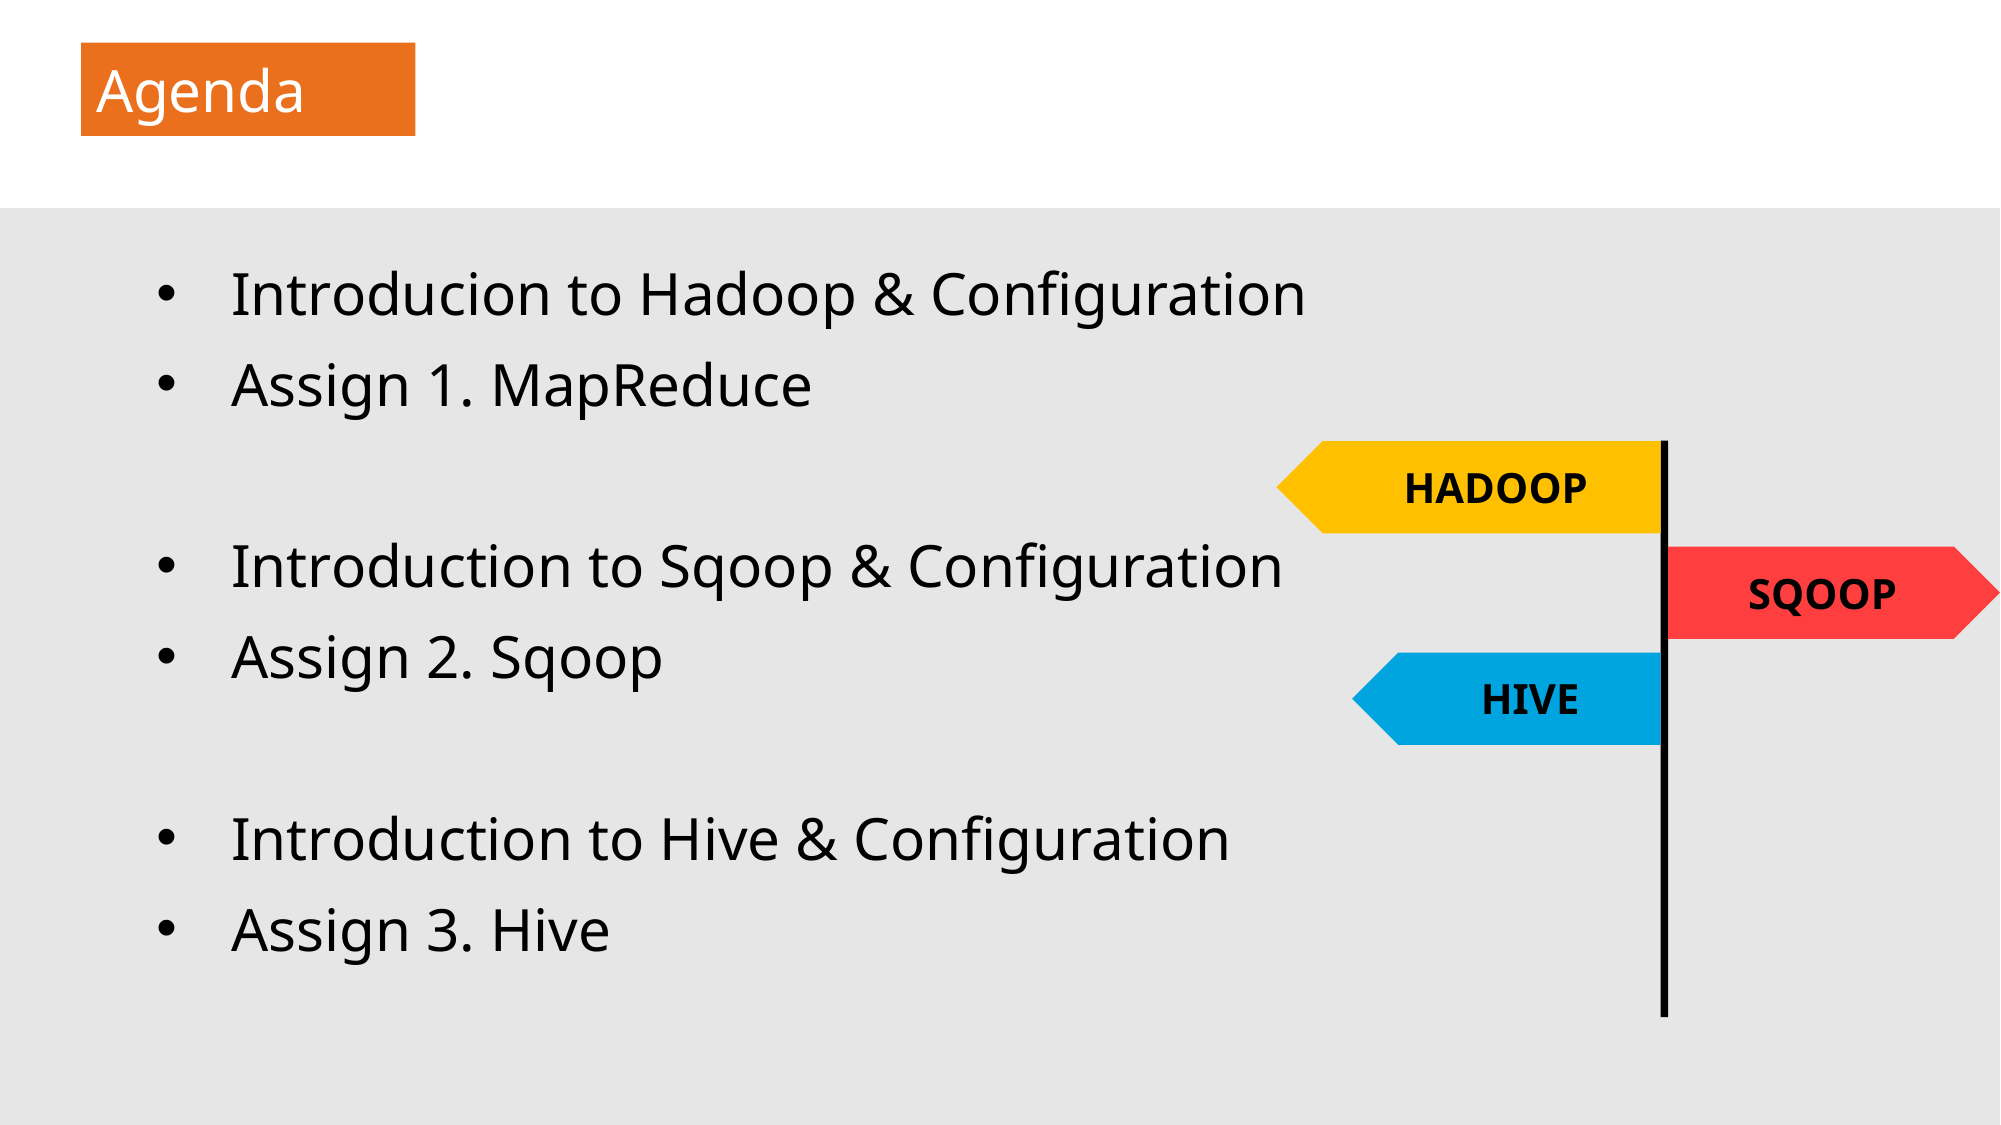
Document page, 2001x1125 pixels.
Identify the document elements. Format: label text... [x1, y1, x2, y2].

text_box Introducion to Hadoop & Configuration Assign 1. MapReduce Introduction to Sqoop & Configuration Assign 2. Sqoop Introduction to Hive & Configuration Assign 3. Hive [80, 248, 2000, 1125]
text_box [1660, 440, 1669, 1018]
text_box HIVE [1399, 651, 1662, 746]
text_box [0, 207, 2000, 1125]
text_box [1275, 439, 1662, 535]
text_box [1350, 651, 1399, 746]
text_box SQOOP [1667, 545, 2000, 640]
text_box Agenda [80, 42, 416, 137]
text_box HADOOP [1330, 440, 1662, 534]
